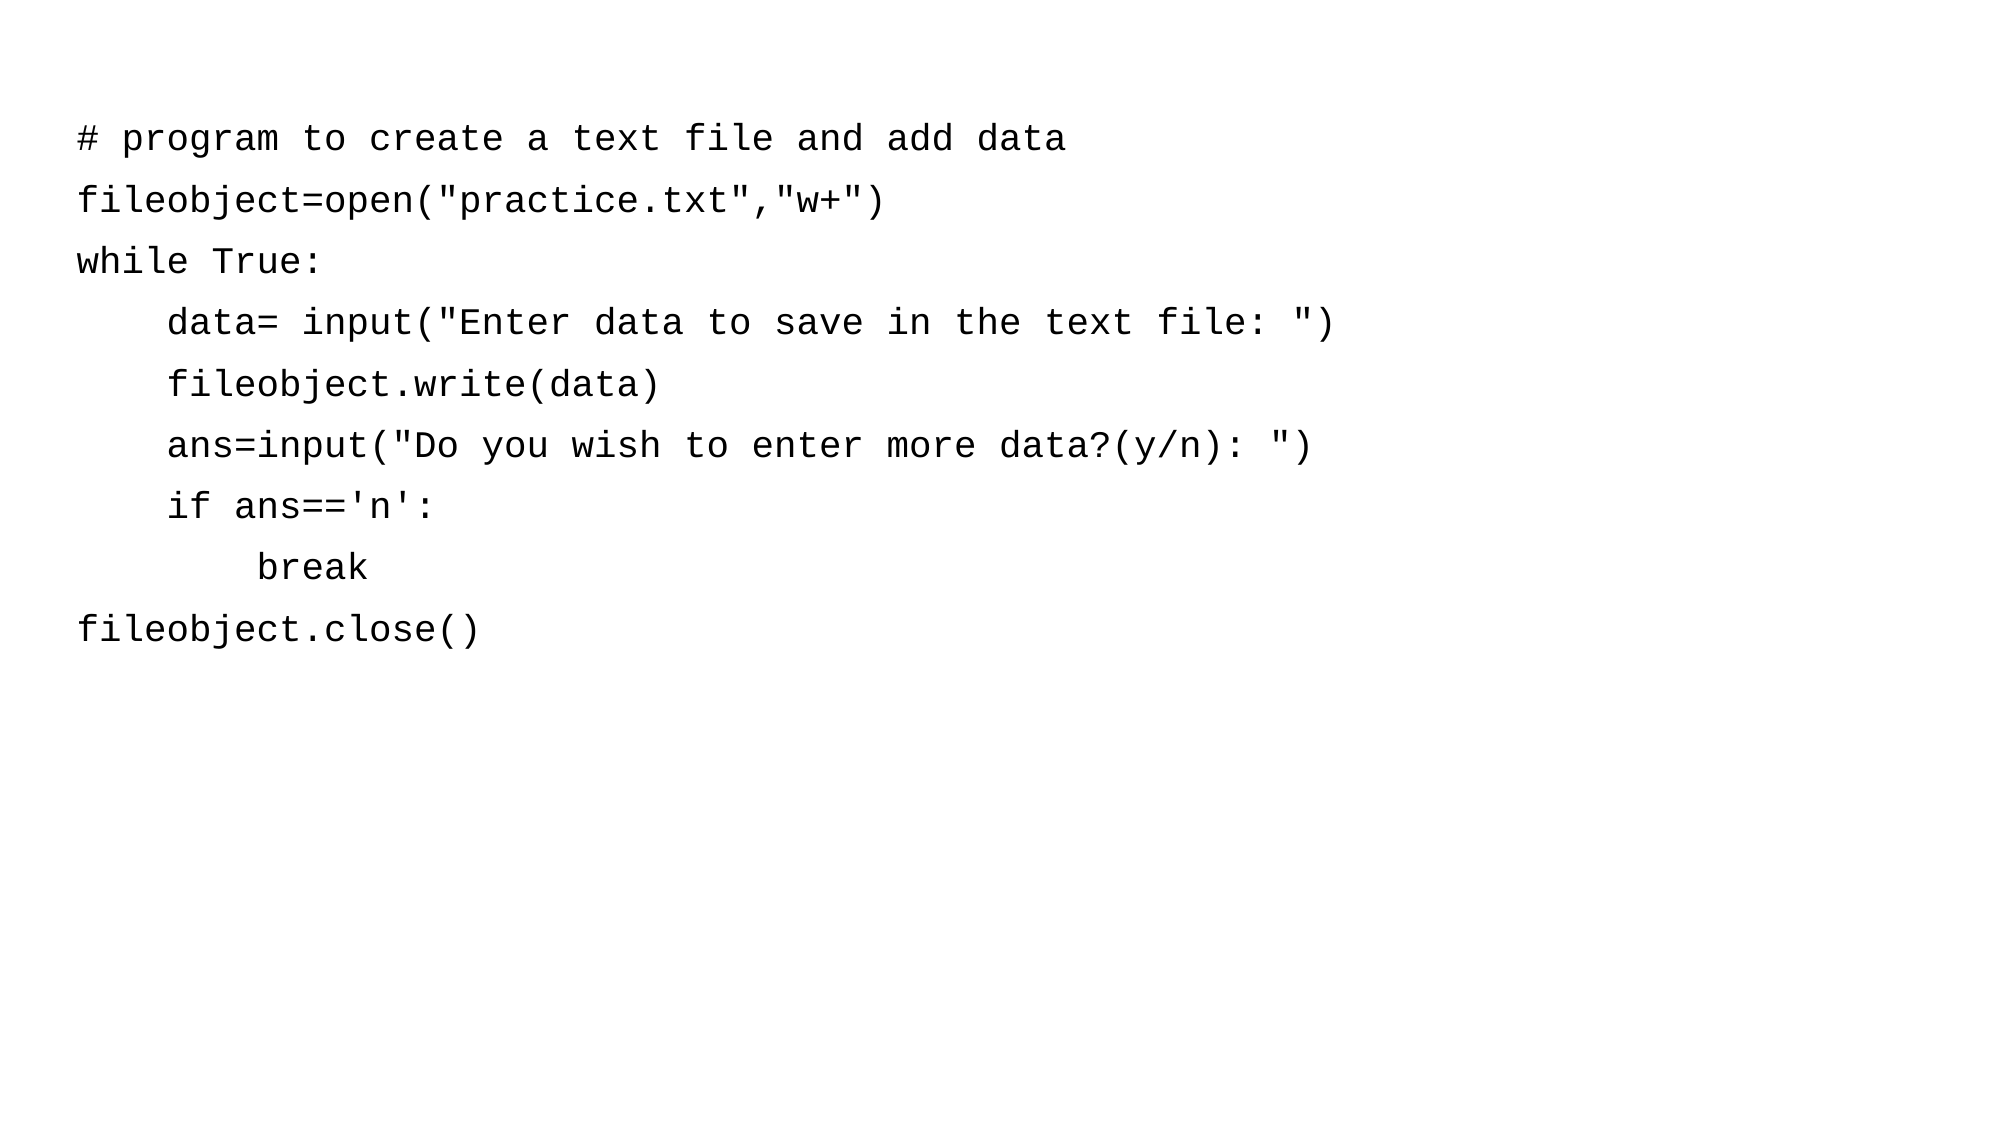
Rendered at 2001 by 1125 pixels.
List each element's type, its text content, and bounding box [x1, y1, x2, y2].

list # program to create a text file and add data fileobject=open("practice.txt","w+") while True: data= input("Enter data to save in the text file: ") fileobject.write(data) ans=input("Do you wish to enter more data?(y/n): ") if ans=='n': break fileobject.close() [61, 45, 1946, 1075]
